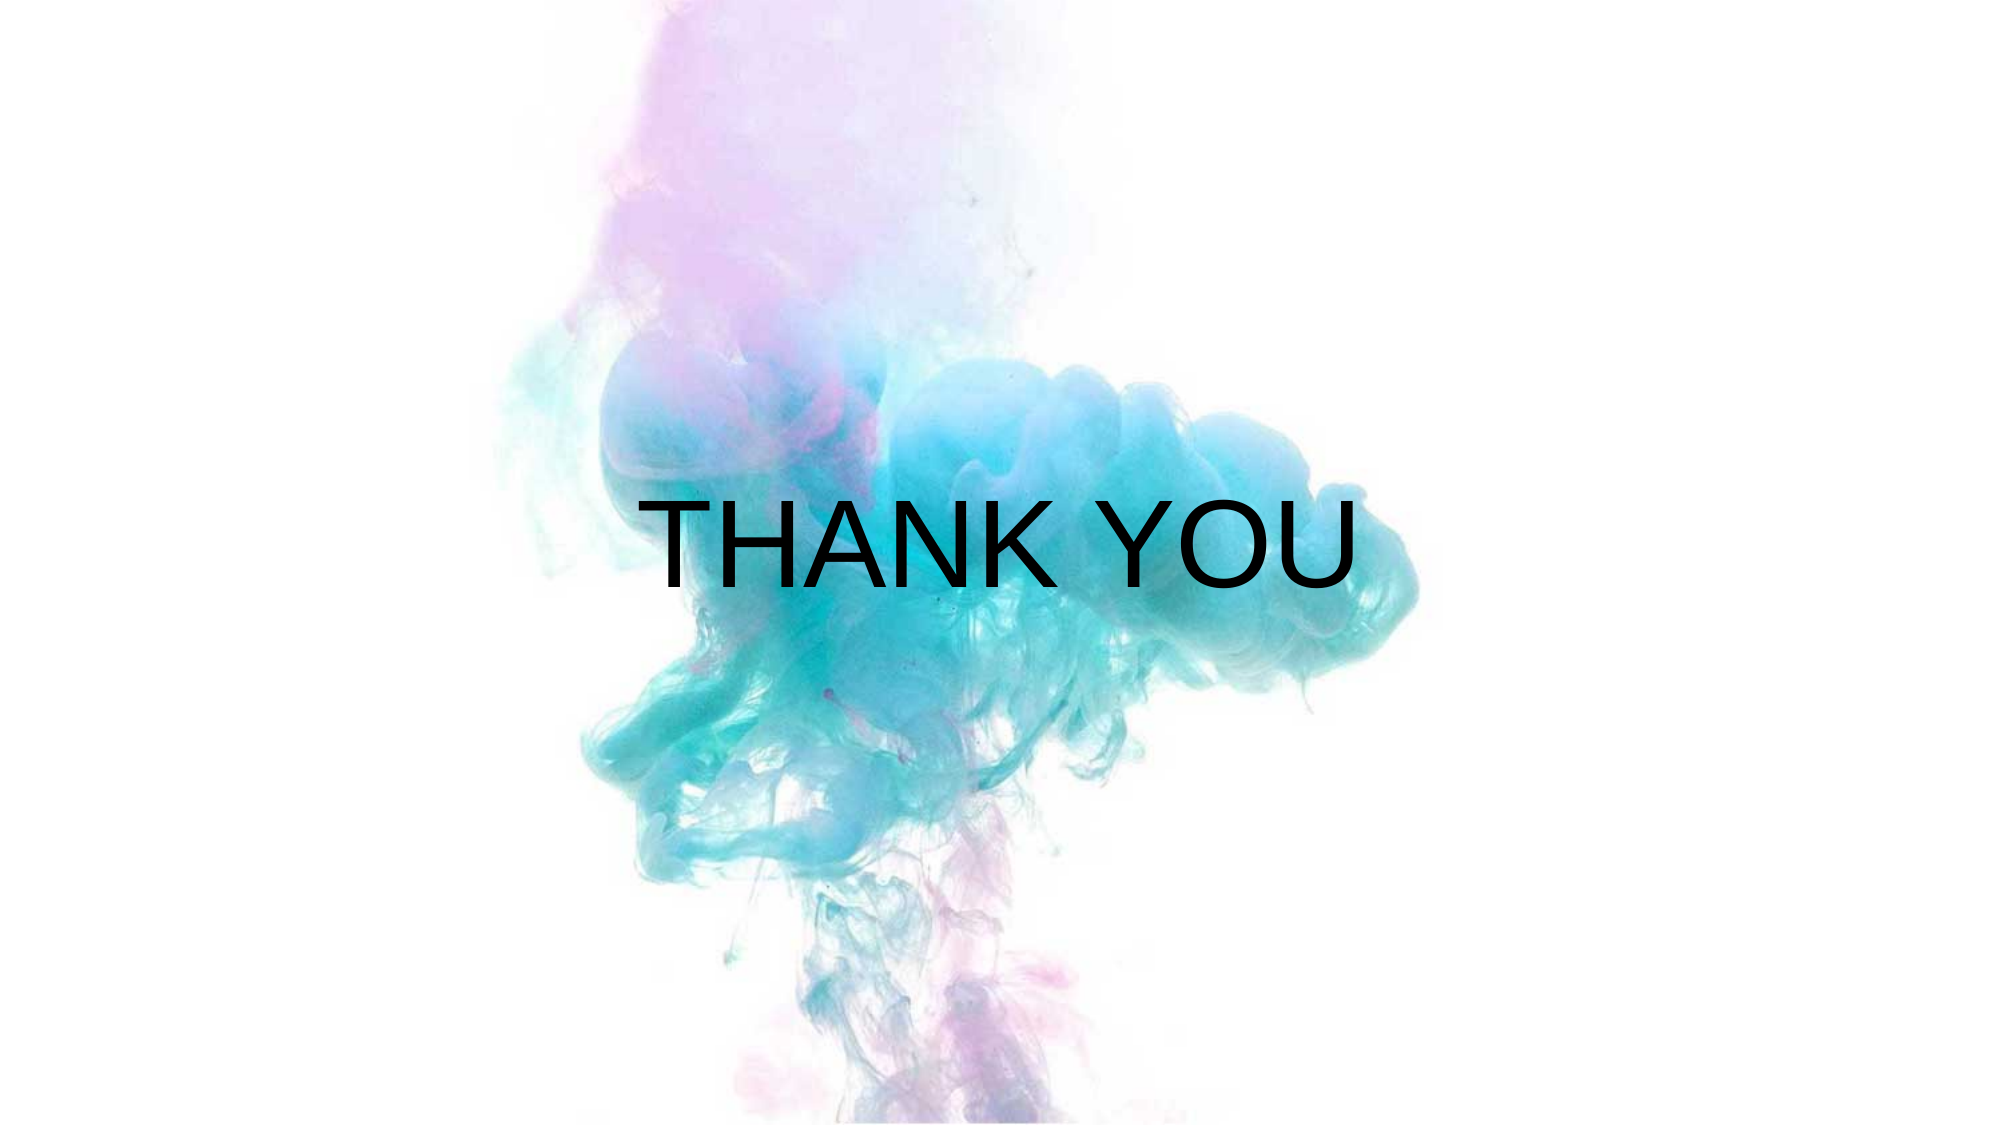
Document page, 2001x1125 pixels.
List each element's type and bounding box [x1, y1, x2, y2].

text_box [0, 454, 2000, 671]
picture [0, 0, 2001, 1125]
